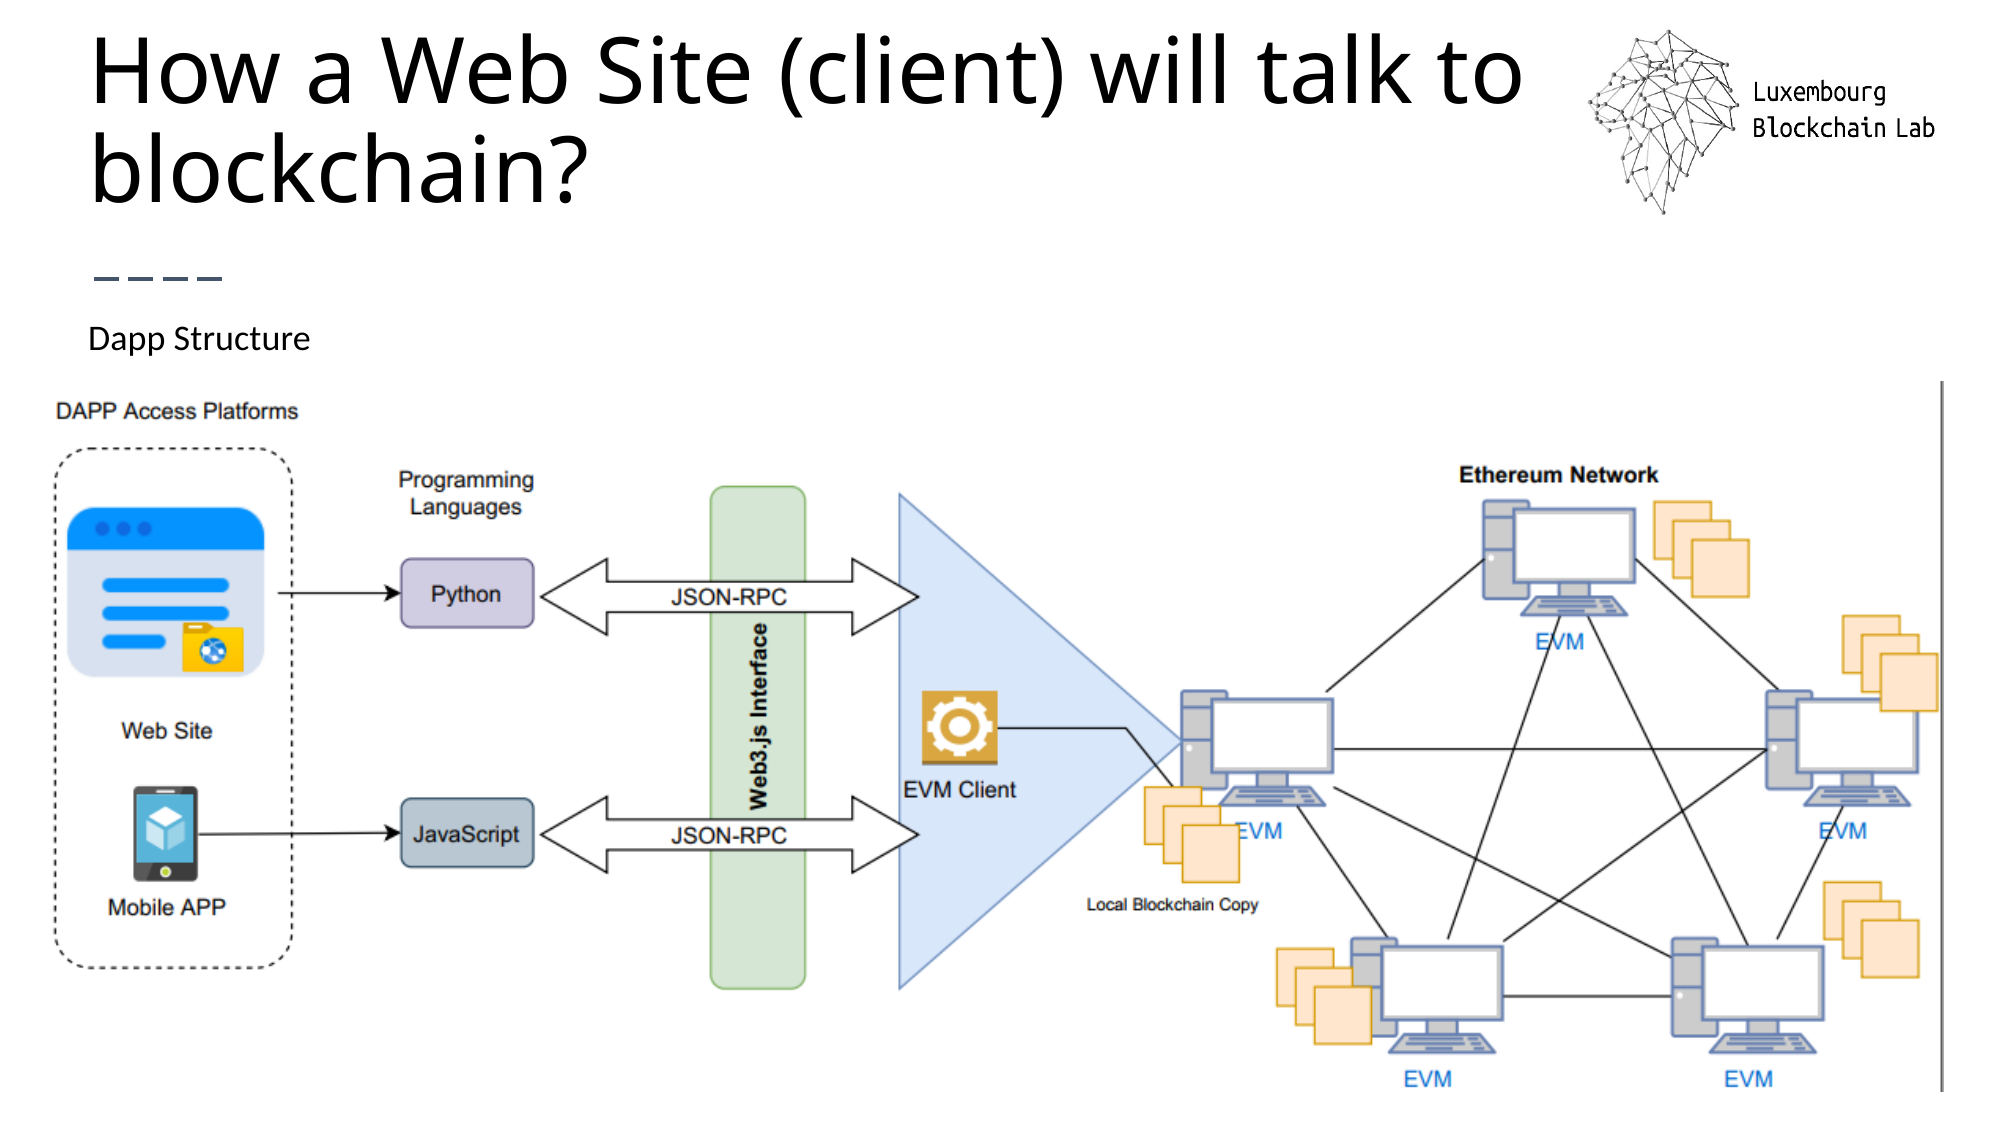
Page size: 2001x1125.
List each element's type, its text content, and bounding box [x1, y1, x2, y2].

title How a Web Site (client) will talk to blockchain? [68, 81, 1800, 242]
picture [1575, 20, 1945, 215]
picture [44, 381, 1944, 1092]
list Dapp Structure [68, 299, 1932, 381]
